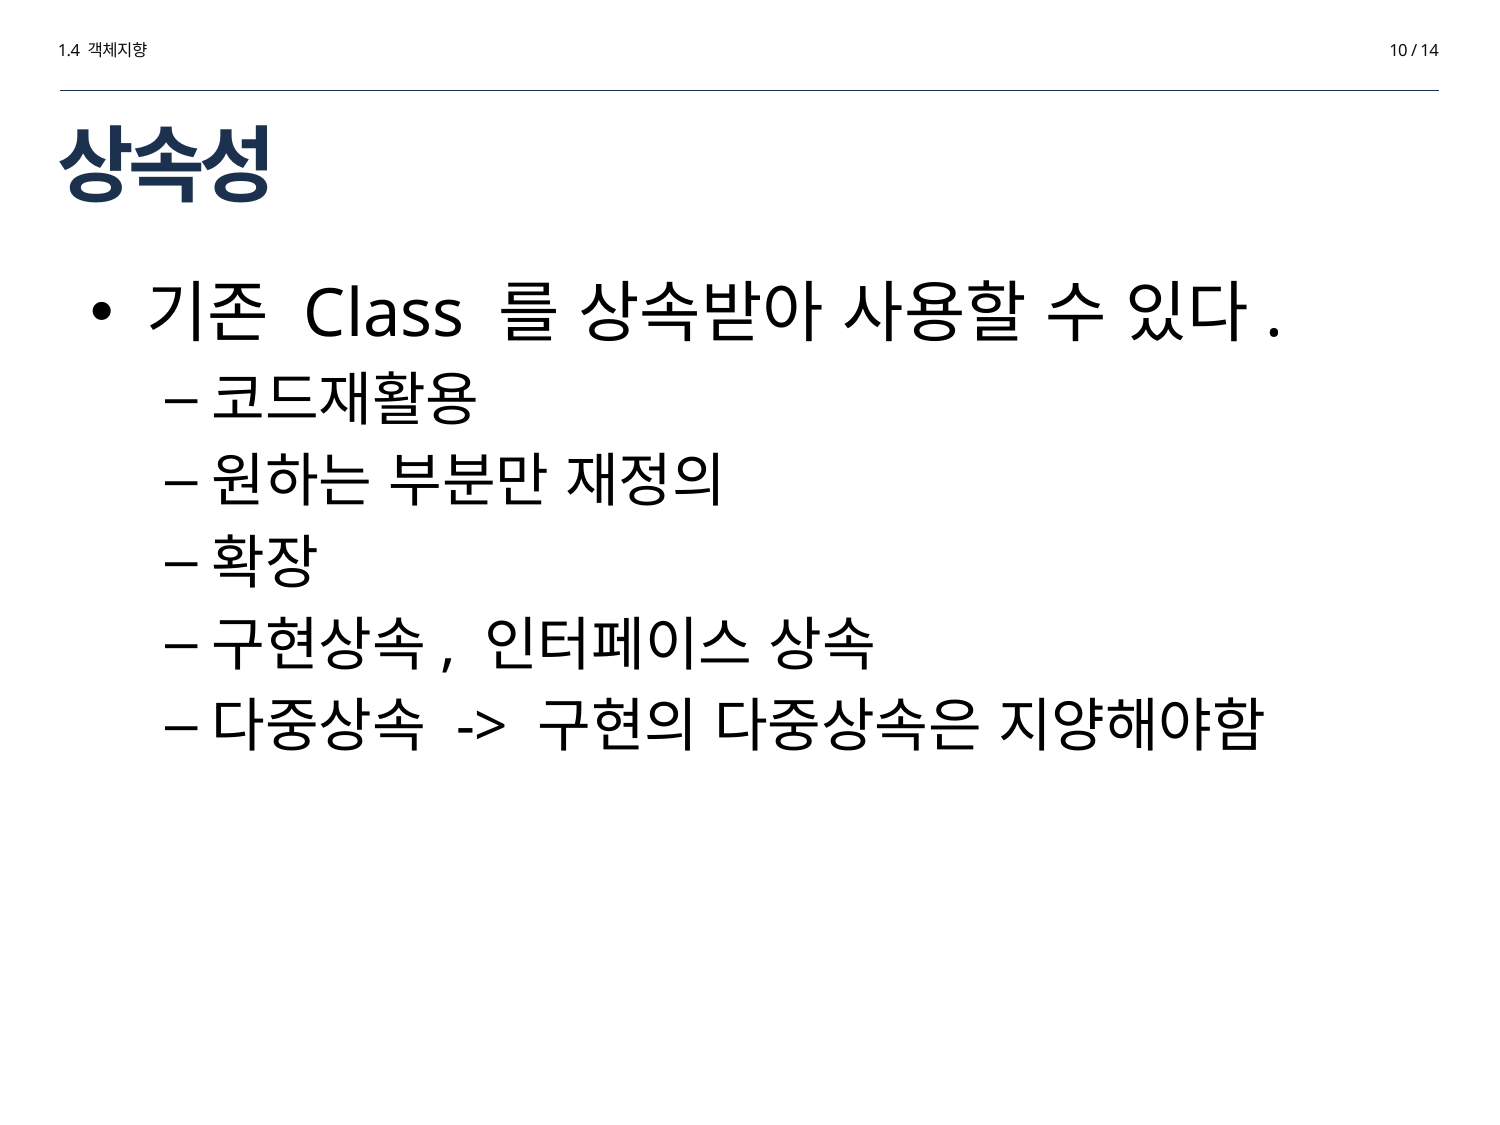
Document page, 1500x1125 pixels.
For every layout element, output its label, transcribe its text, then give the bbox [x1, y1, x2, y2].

text_box 10 / 14 [1193, 32, 1454, 70]
text_box 1.4 객체지향 [43, 31, 303, 67]
list 기존 Class 를 상속받아 사용할 수 있다. 코드재활용 원하는 부분만 재정의 확장 구현상속, 인터페이스 상속 다중상속 -> 구현의 다중상속은 지양해야함 [75, 262, 1425, 1005]
title 상속성 [42, 114, 1190, 211]
